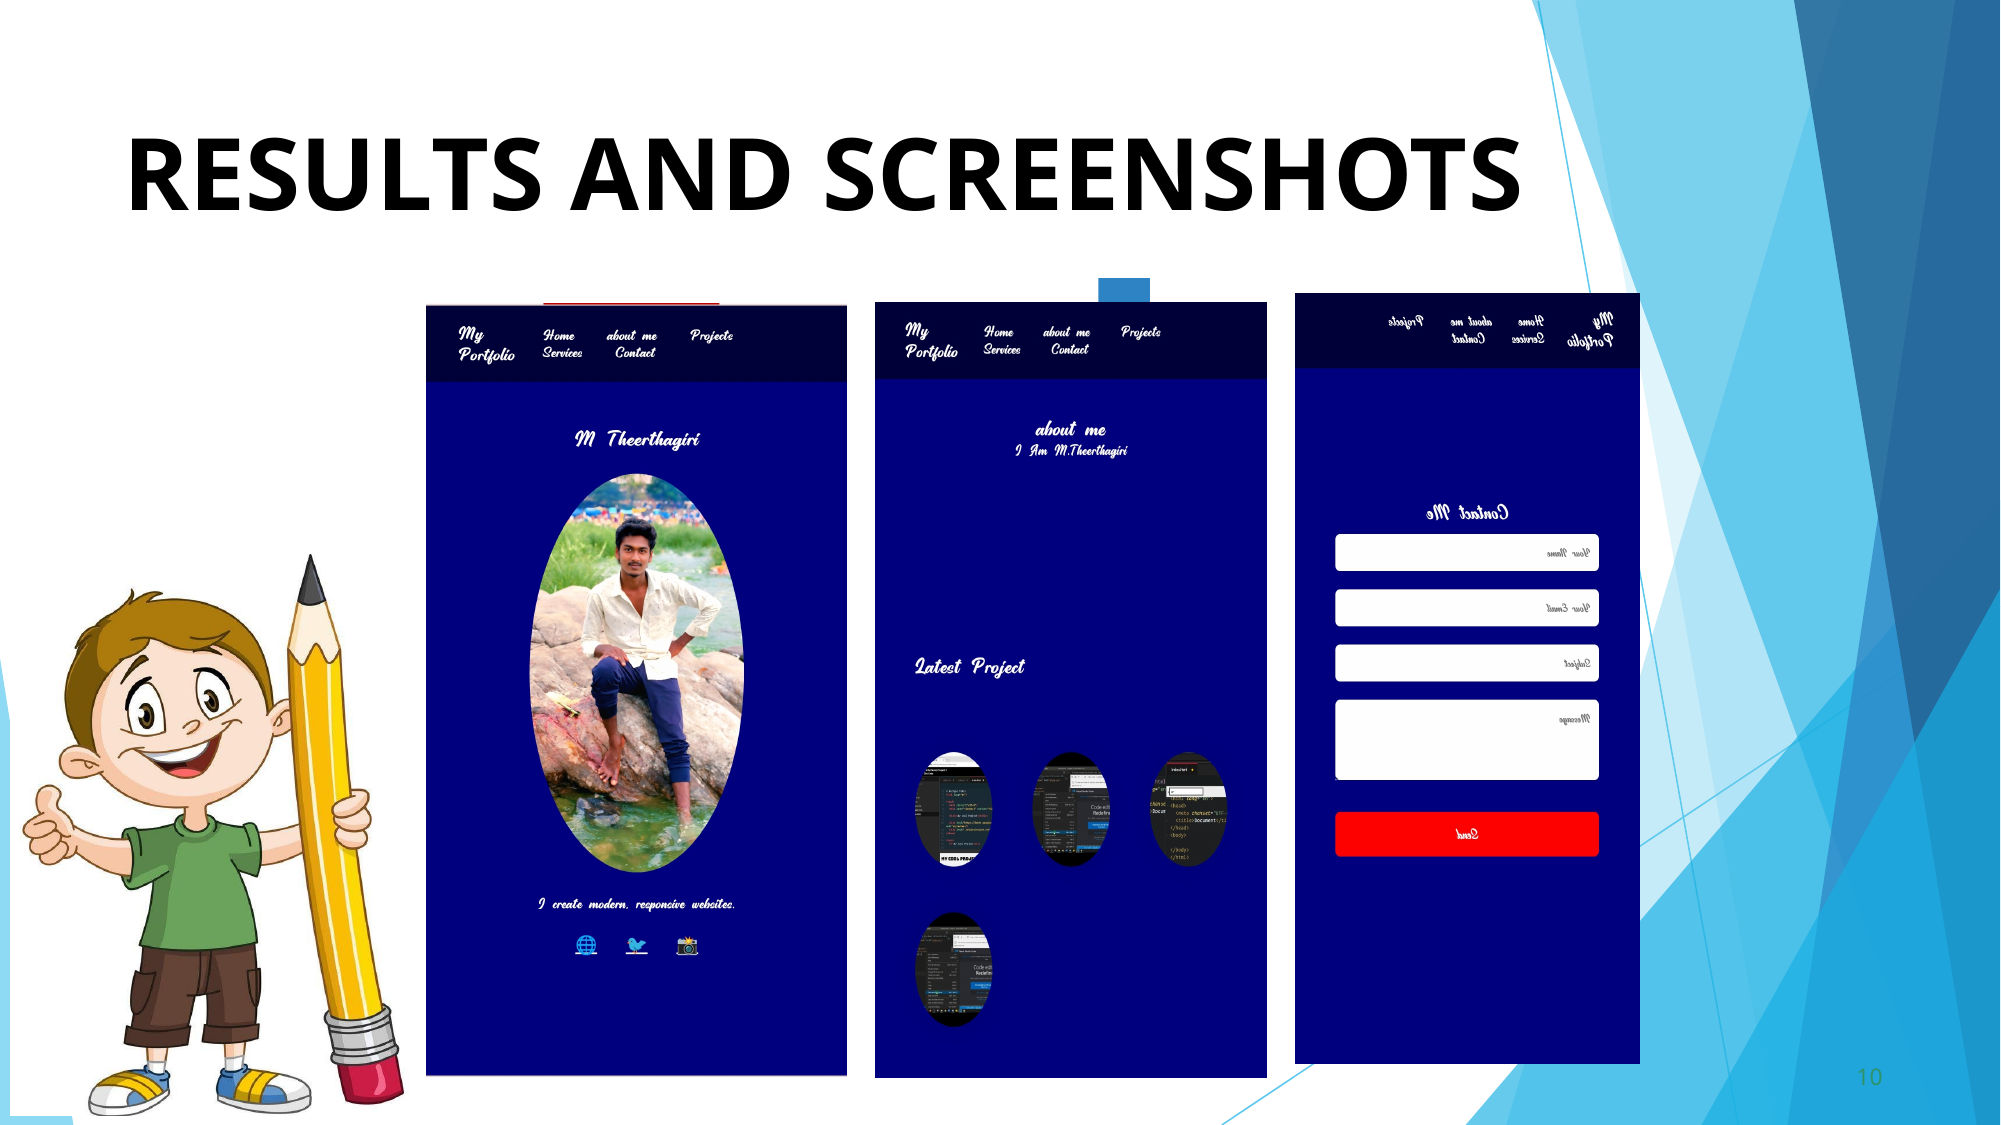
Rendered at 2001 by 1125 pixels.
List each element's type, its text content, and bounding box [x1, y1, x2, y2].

picture [874, 302, 1268, 1078]
text_box 10 [1849, 1061, 1888, 1095]
picture [1295, 293, 1640, 1065]
title RESULTS AND SCREENSHOTS [121, 107, 1625, 298]
picture [426, 302, 847, 1077]
picture [10, 554, 416, 1116]
